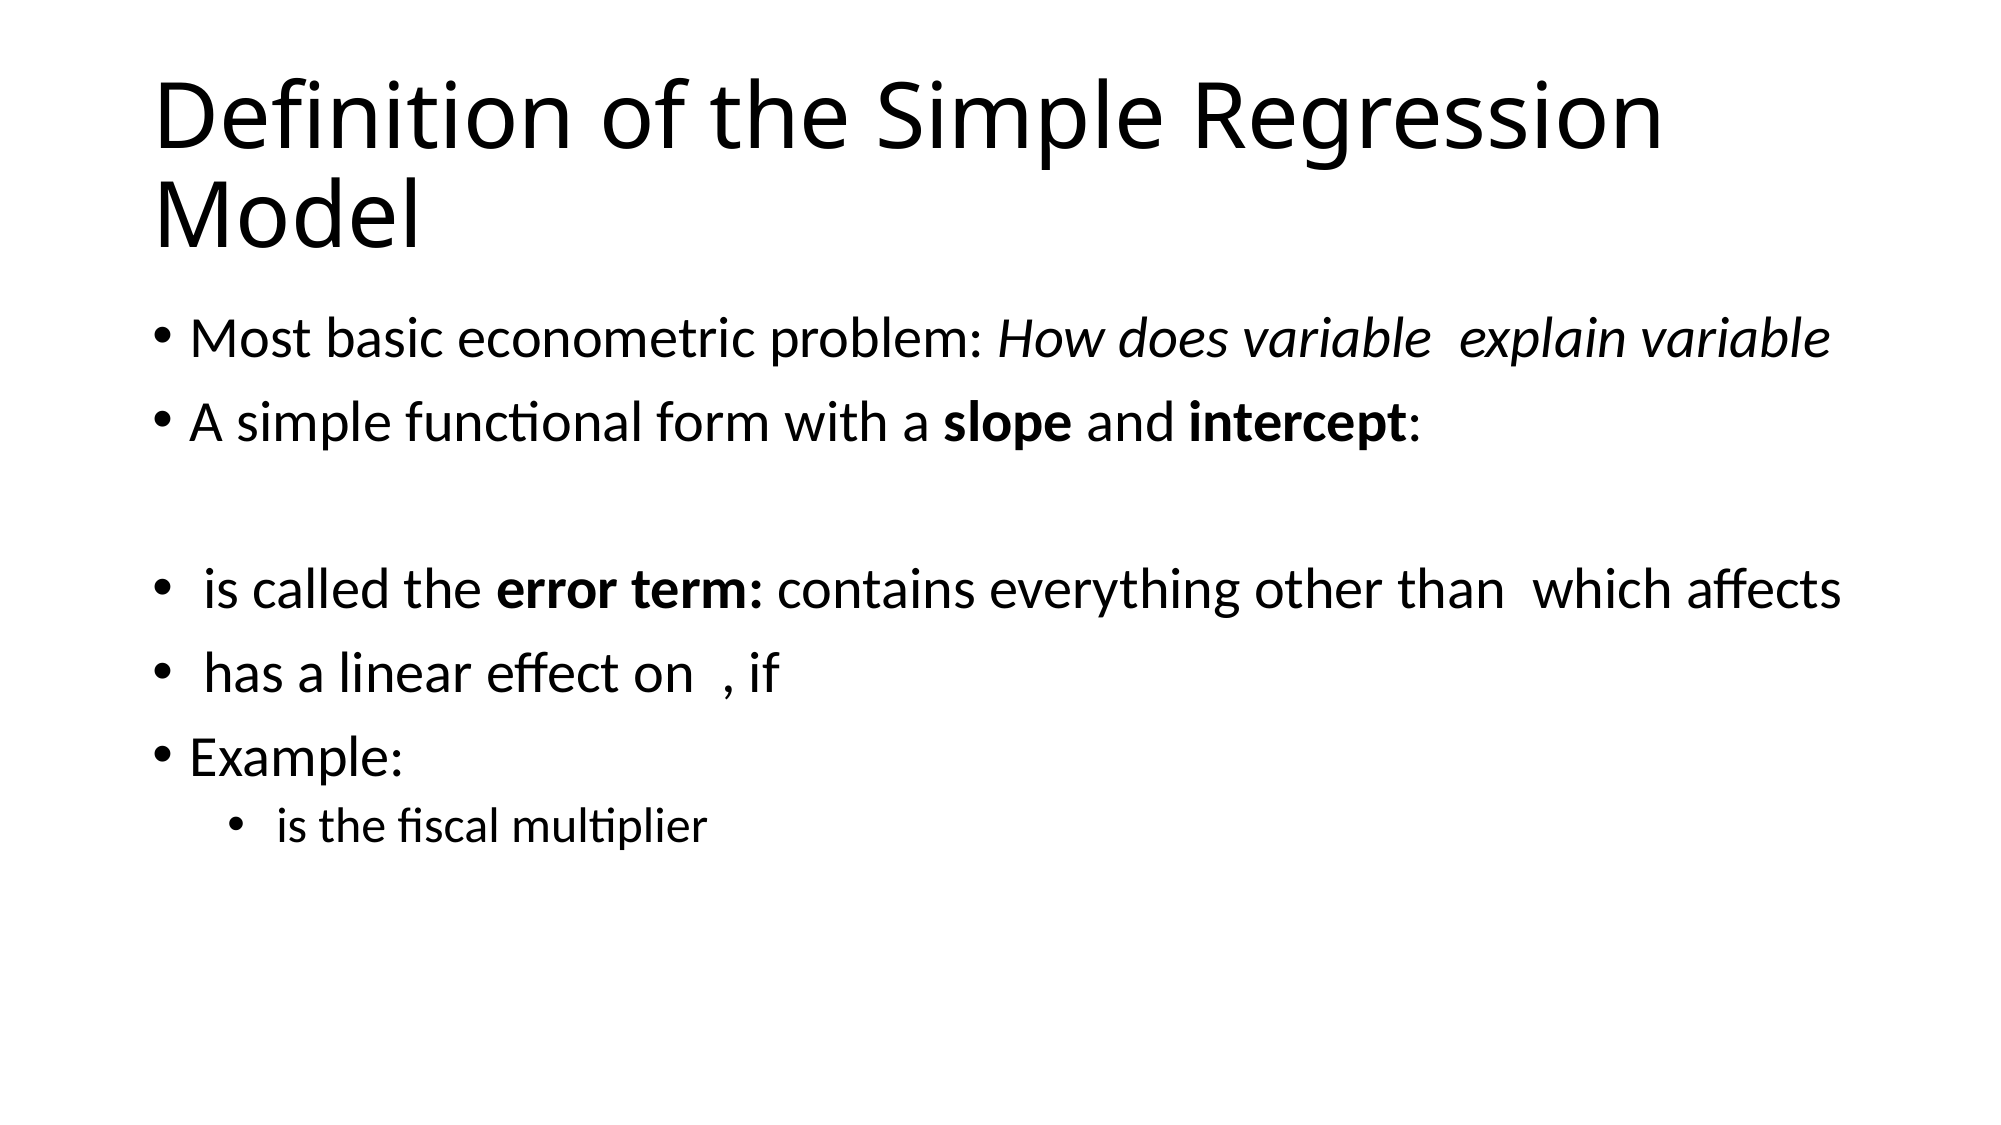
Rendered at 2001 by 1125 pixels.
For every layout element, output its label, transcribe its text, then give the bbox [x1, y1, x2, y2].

title Definition of the Simple Regression Model [137, 59, 1863, 278]
